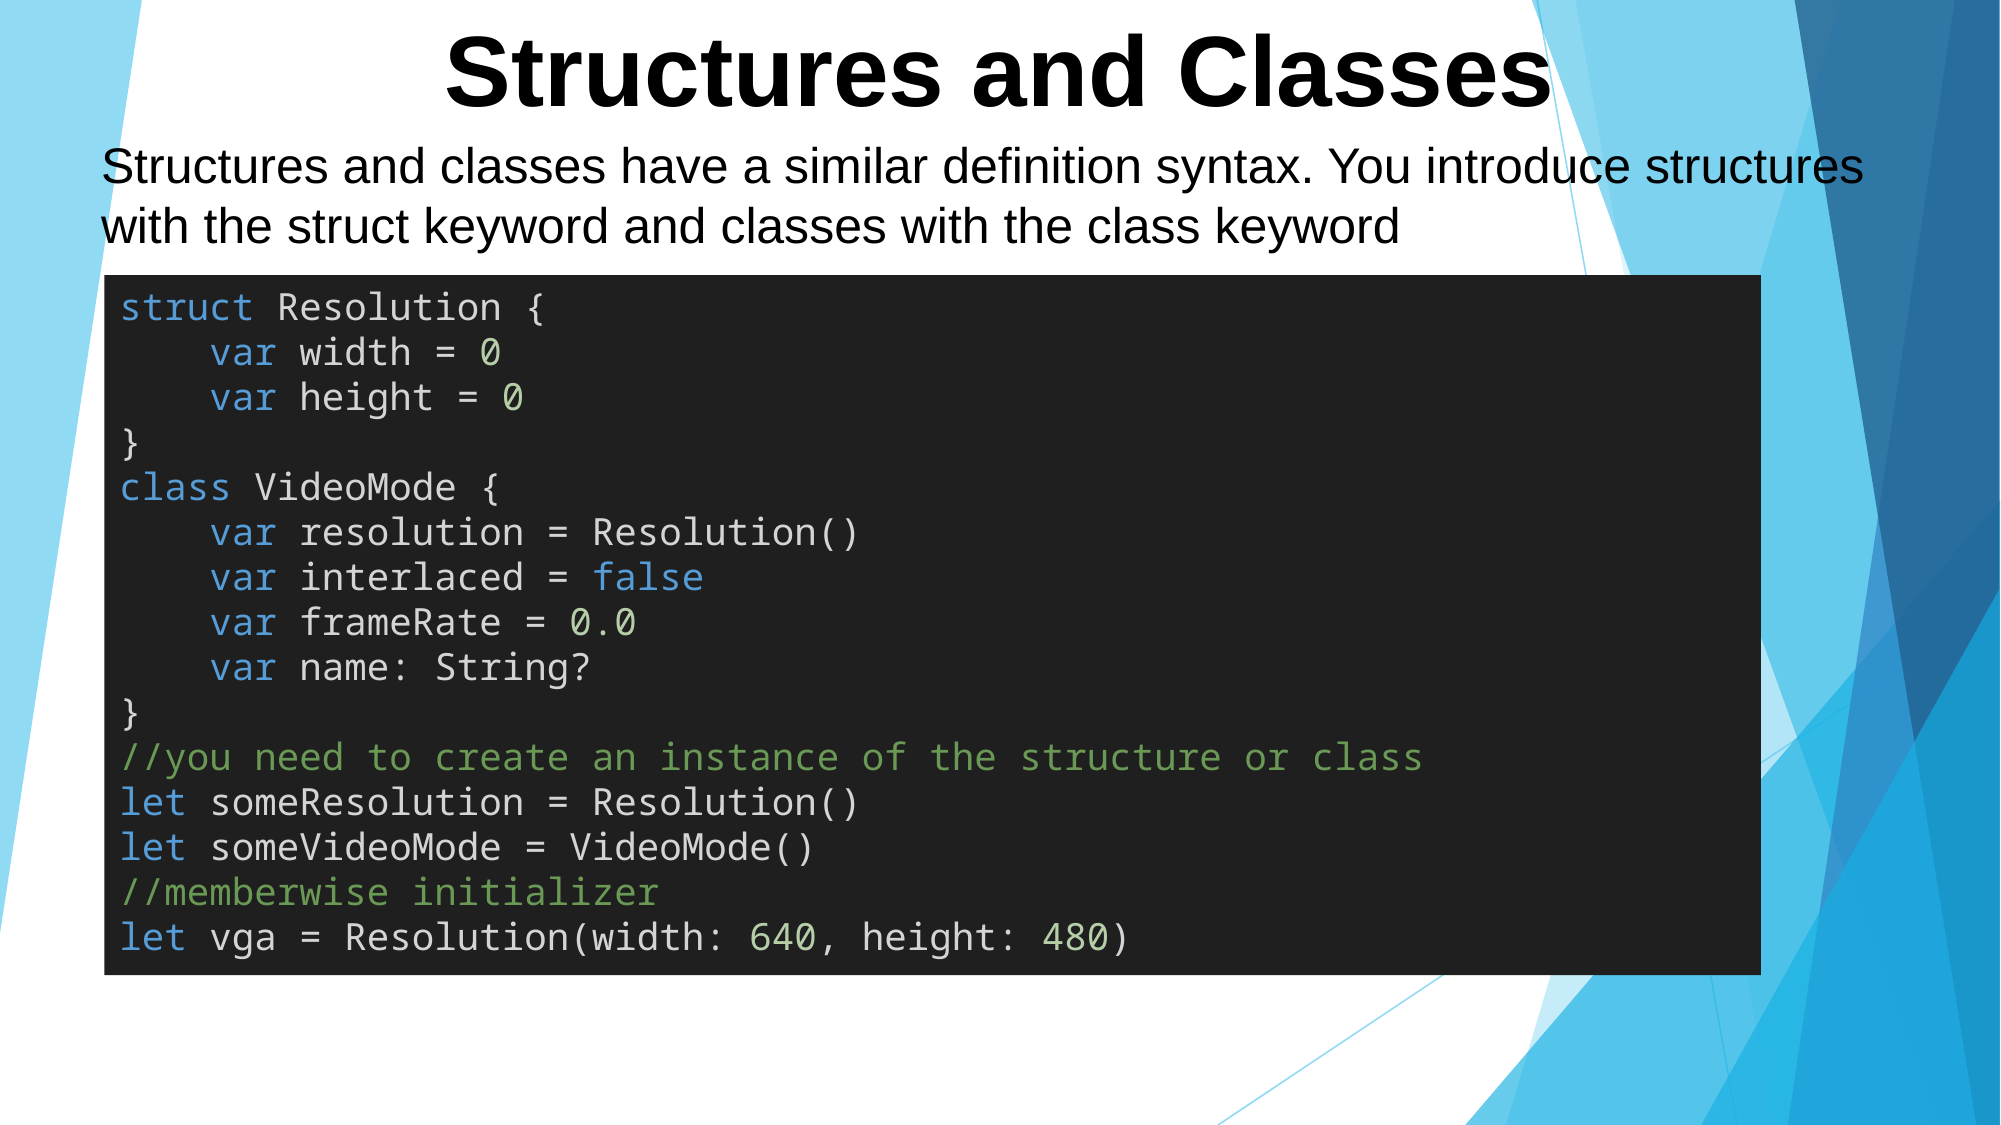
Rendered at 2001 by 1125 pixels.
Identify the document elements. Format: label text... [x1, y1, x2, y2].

text_box struct Resolution { var width = 0 var height = 0 } class VideoMode { var resolution = Resolution() var interlaced = false var frameRate = 0.0 var name: String? } //you need to create an instance of the structure or class let someResolution = Resolution() let someVideoMode = VideoMode() //memberwise initializer let vga = Resolution(width: 640, height: 480) [104, 275, 1761, 976]
text_box Structures and Classes [0, 0, 2000, 134]
subtitle Structures and classes have a similar definition syntax. You introduce structures with the struct keyword and classes with the class keyword [86, 134, 1914, 270]
